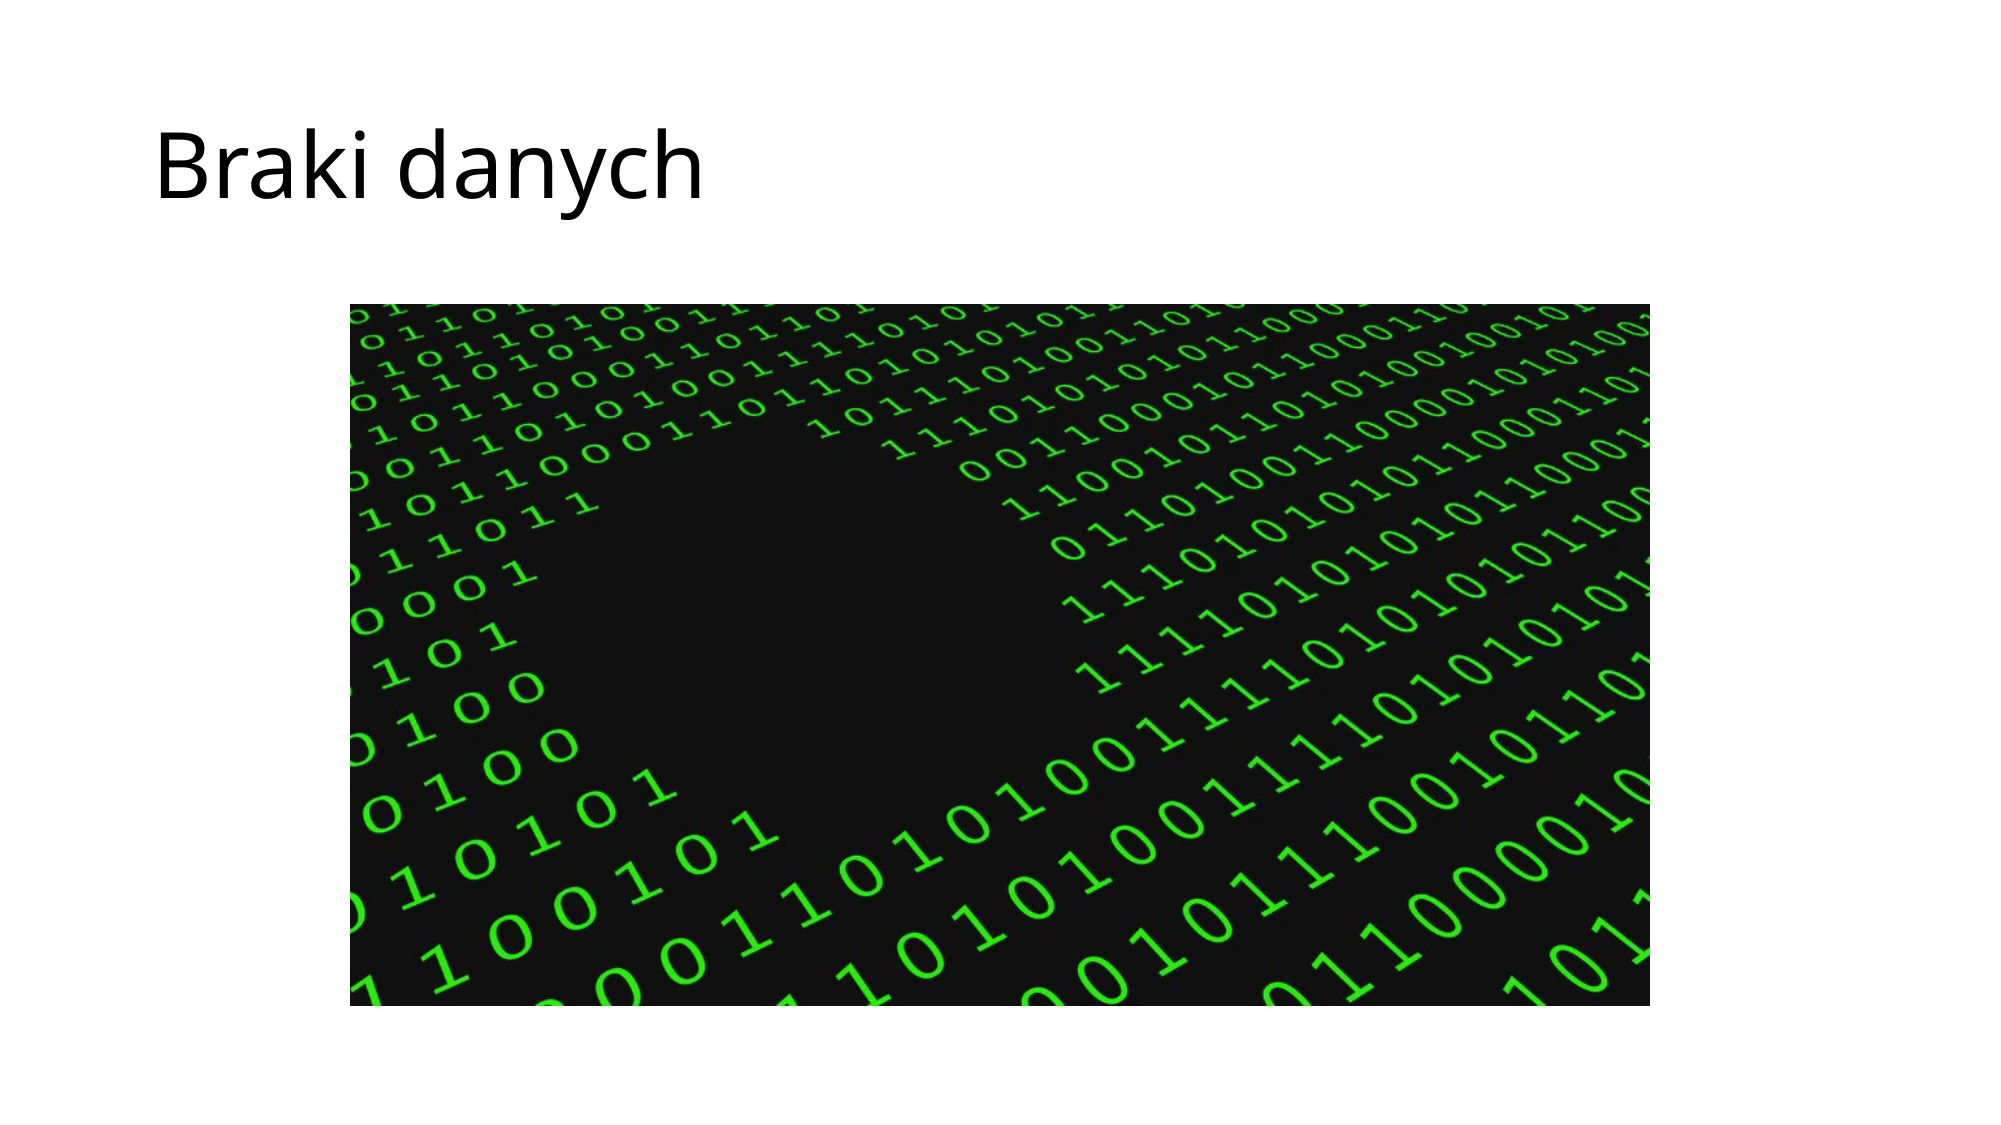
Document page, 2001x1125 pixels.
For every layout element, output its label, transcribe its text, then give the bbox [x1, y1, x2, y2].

title Braki danych [137, 59, 1863, 278]
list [350, 304, 1650, 1006]
